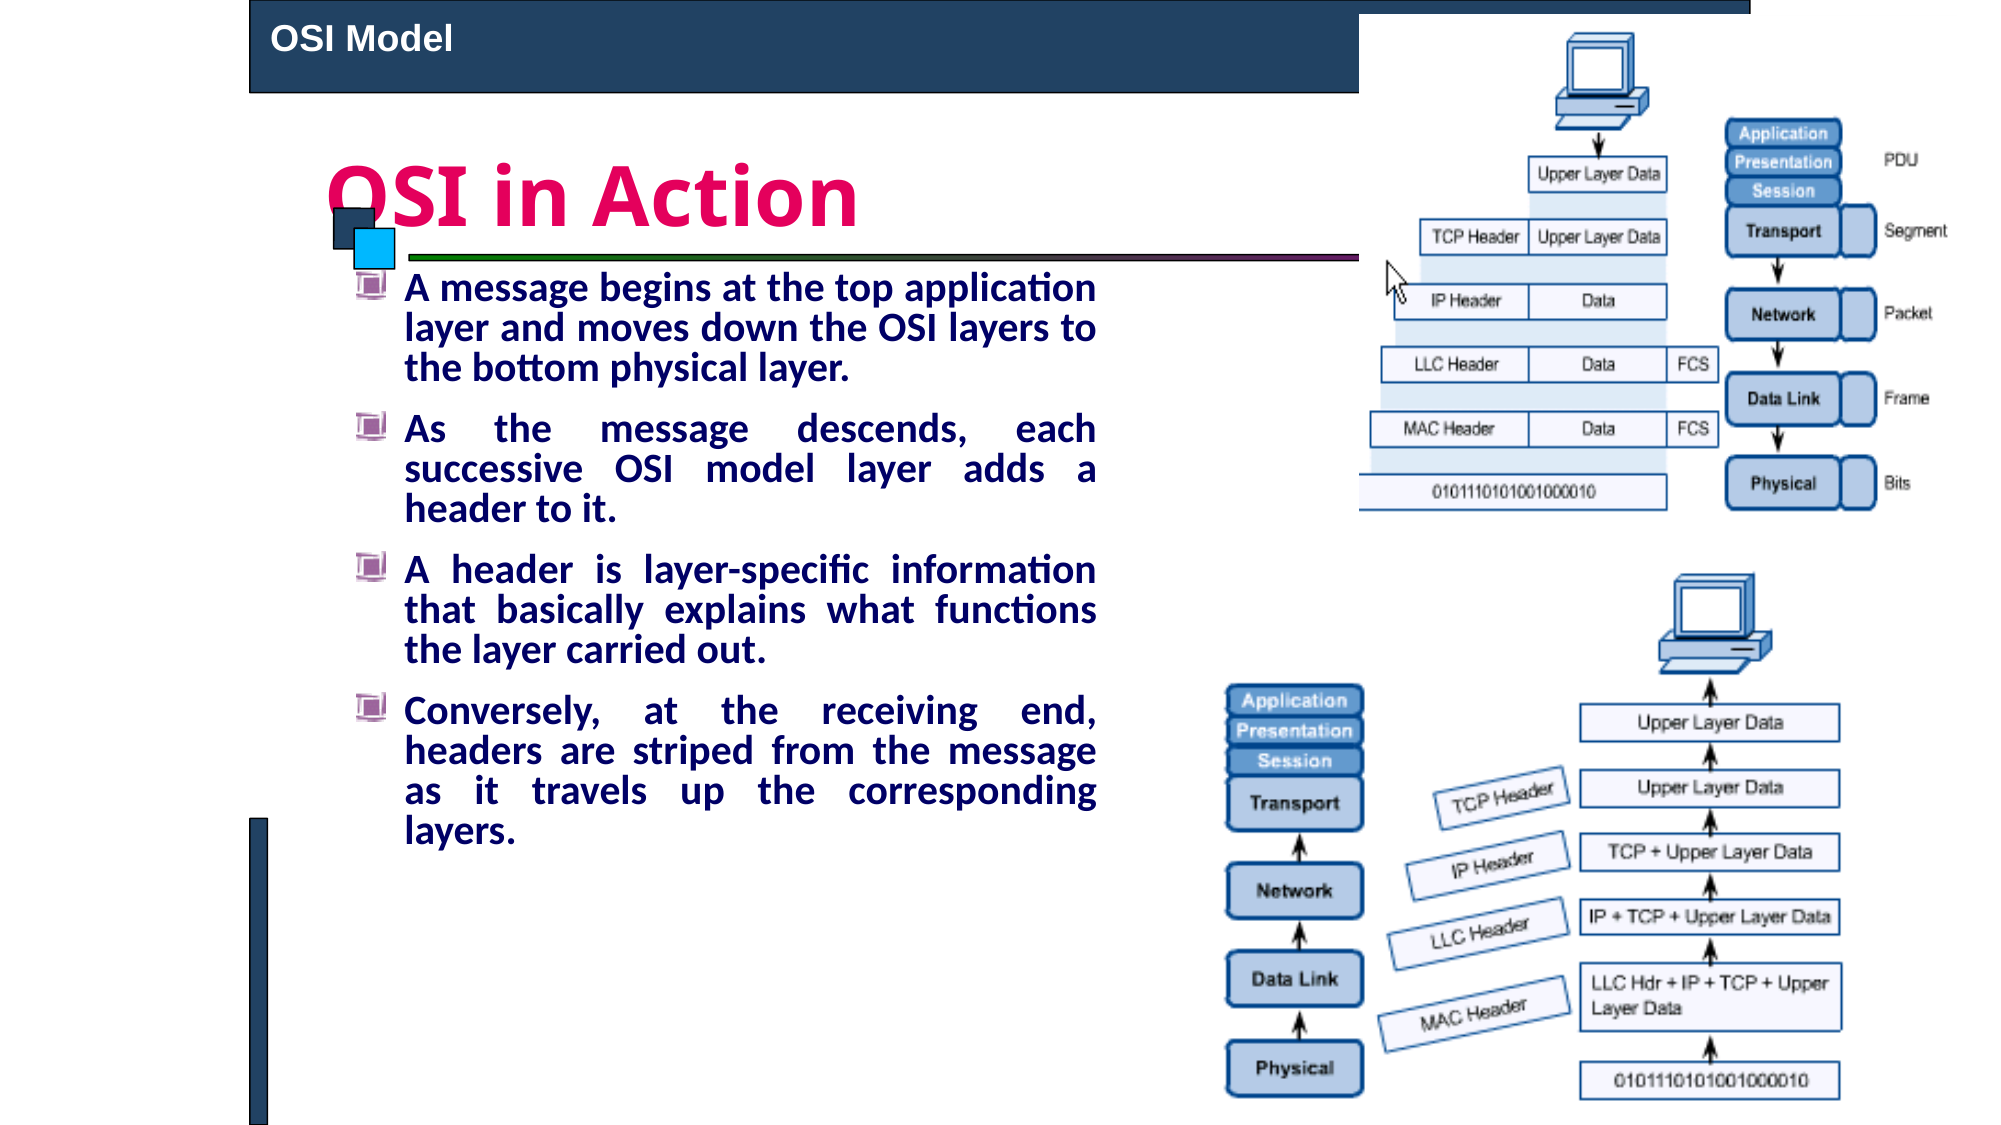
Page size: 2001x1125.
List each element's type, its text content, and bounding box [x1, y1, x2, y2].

list A message begins at the top application layer and moves down the OSI layers to the bottom physical layer. As the message descends, each successive OSI model layer adds a header to it. A header is layer-specific information that basically explains what functions the layer carried out. Conversely, at the receiving end, headers are striped from the message as it travels up the corresponding layers. [324, 262, 1113, 1005]
text_box [333, 208, 375, 249]
picture [356, 551, 386, 582]
picture [1218, 561, 1863, 1125]
picture [356, 270, 386, 300]
text_box [249, 0, 1750, 93]
title OSI in Action [324, 112, 1359, 288]
text_box [249, 818, 268, 1125]
text_box OSI Model [270, 17, 1225, 108]
picture [356, 411, 386, 441]
picture [1359, 14, 1957, 524]
picture [356, 692, 386, 722]
text_box [409, 254, 1359, 261]
text_box [354, 228, 395, 269]
